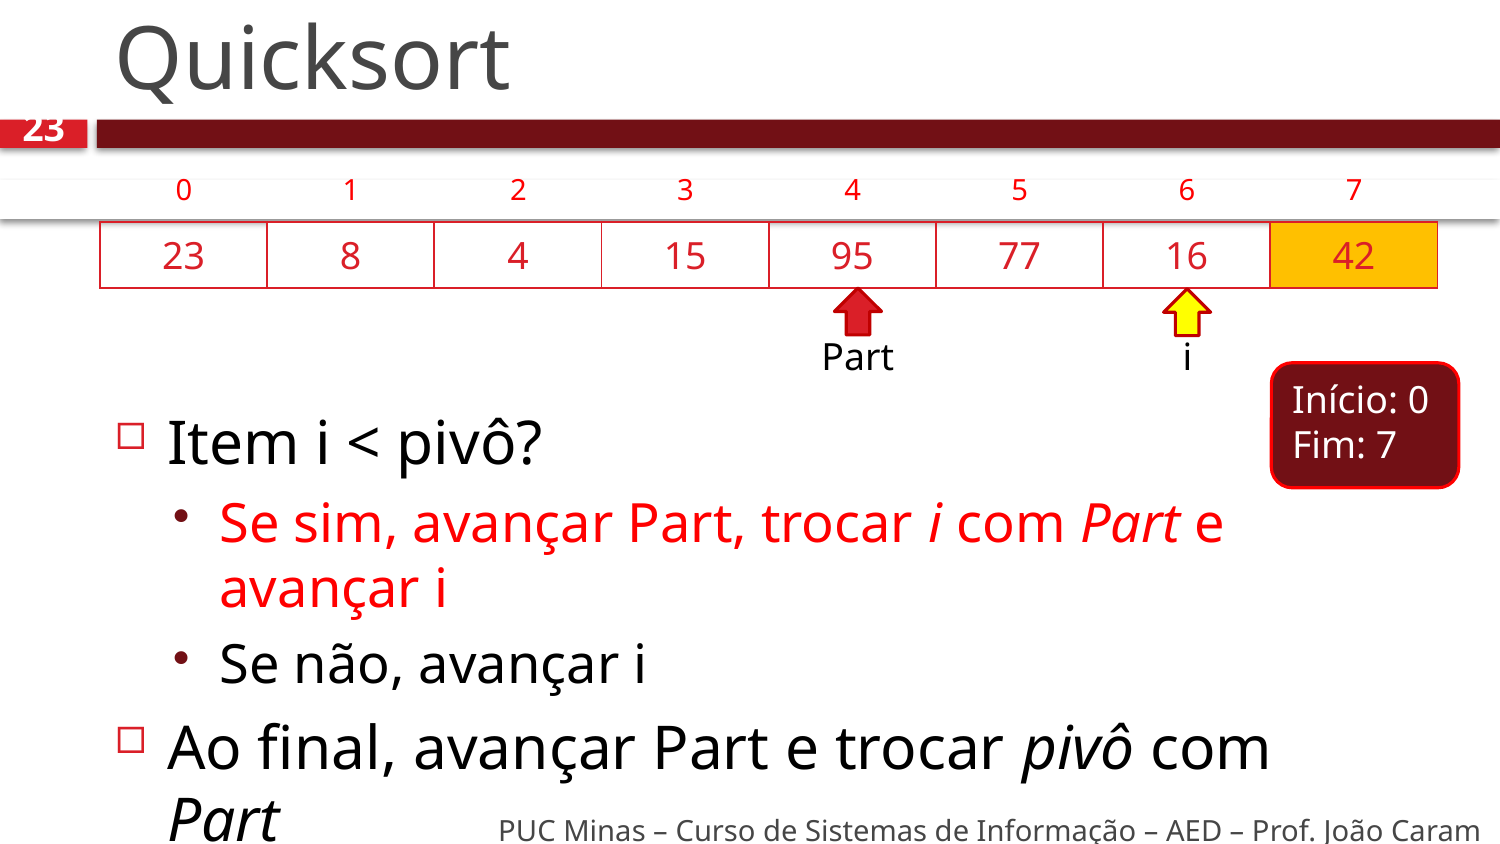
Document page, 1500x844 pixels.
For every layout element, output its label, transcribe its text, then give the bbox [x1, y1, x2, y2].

table_header 5 [936, 162, 1103, 223]
table_header 4 [435, 223, 601, 287]
table_header 23 [101, 223, 266, 287]
table_header 6 [1103, 162, 1271, 223]
slide_number 23 [0, 114, 88, 145]
title Quicksort [99, 19, 1483, 115]
table_header 77 [937, 223, 1102, 287]
table_header 4 [769, 162, 936, 223]
table_header 15 [602, 223, 768, 287]
table_header 16 [1104, 223, 1269, 287]
table_header 1 [268, 162, 435, 223]
text_box Item i < pivô? Se sim, avançar Part, trocar i com Part e avançar i Se não, avançar i Ao final, avançar Part e trocar pivô com Part [99, 396, 1400, 647]
text_box Início: 0 Fim: 7 [1269, 361, 1461, 490]
table_header 0 [100, 162, 268, 223]
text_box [811, 287, 904, 387]
table_header 7 [1271, 162, 1438, 223]
table_header 95 [770, 223, 935, 287]
table_header 42 [1271, 223, 1437, 287]
footer PUC Minas – Curso de Sistemas de Informação – AED – Prof. João Caram [159, 807, 1497, 844]
table_header 8 [268, 223, 433, 287]
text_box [1163, 288, 1211, 387]
table_header 2 [435, 162, 602, 223]
table_header 3 [602, 162, 769, 223]
